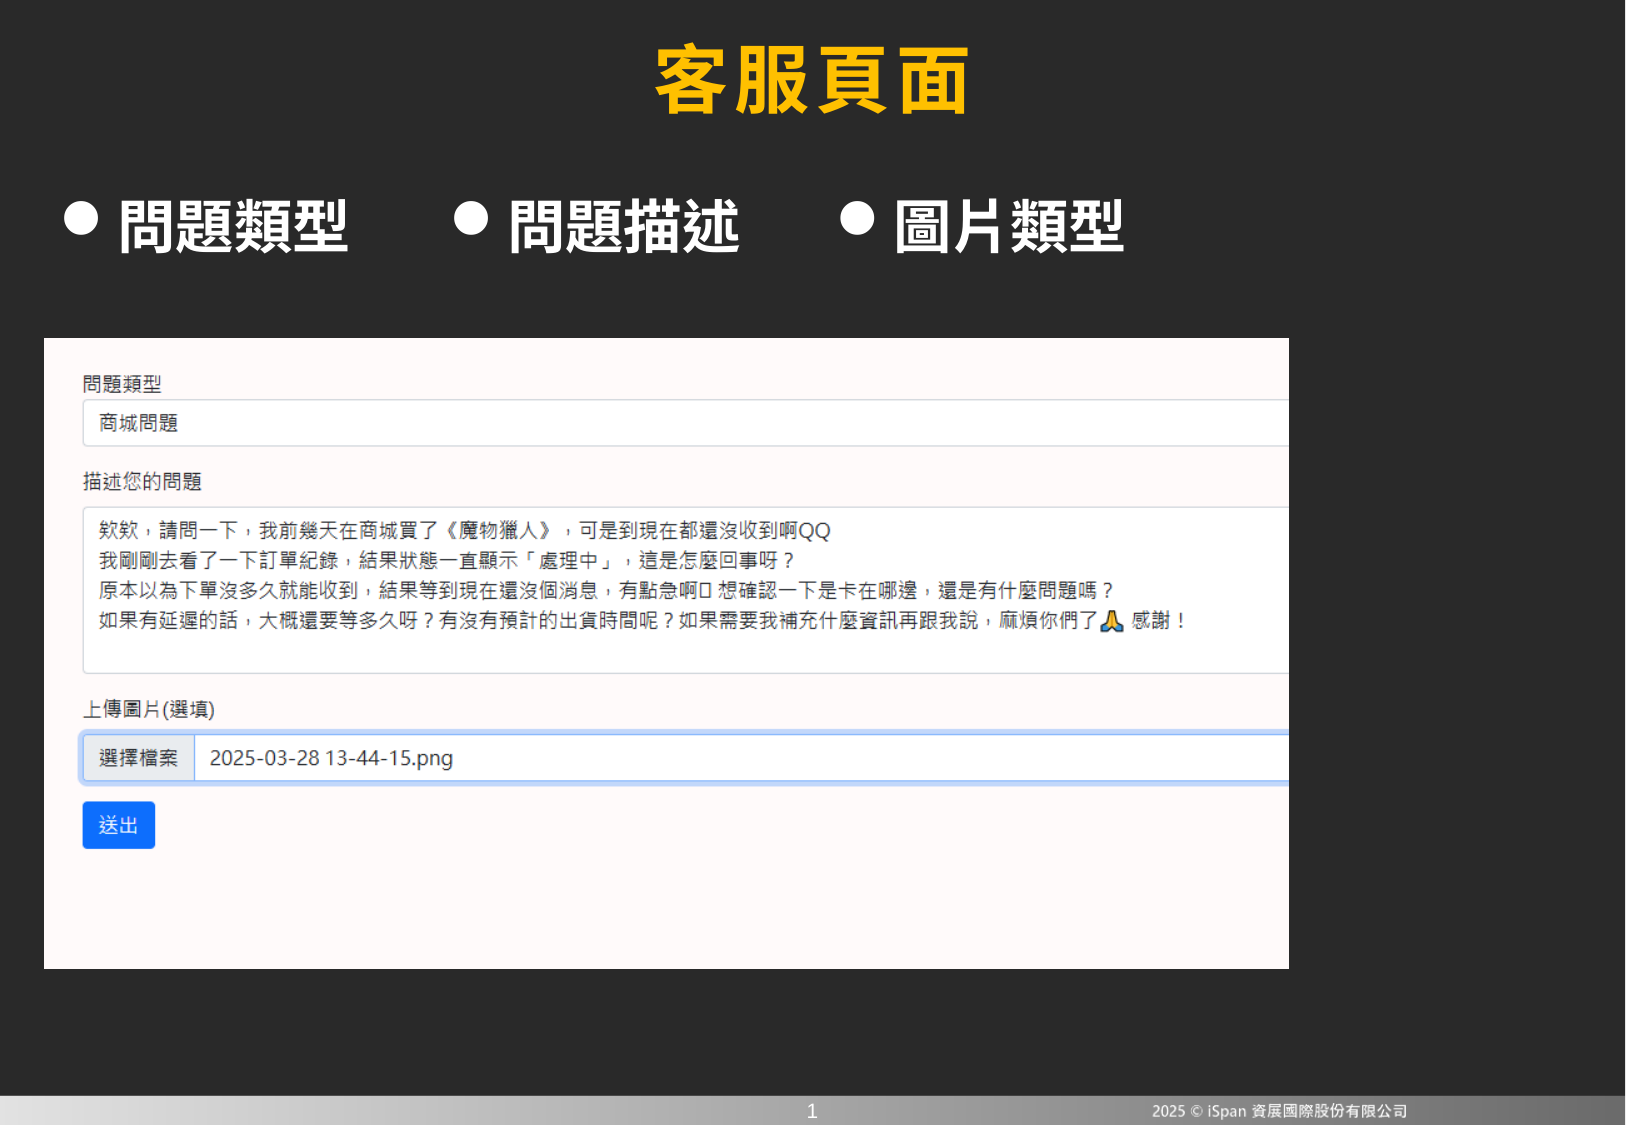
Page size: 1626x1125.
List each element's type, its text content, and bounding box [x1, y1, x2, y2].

text_box 圖片類型 [820, 183, 1160, 296]
text_box 問題描述 [434, 183, 774, 296]
title 客服頁面 [464, 15, 1161, 141]
picture [0, 0, 1626, 1125]
text_box 問題類型 [44, 183, 434, 296]
